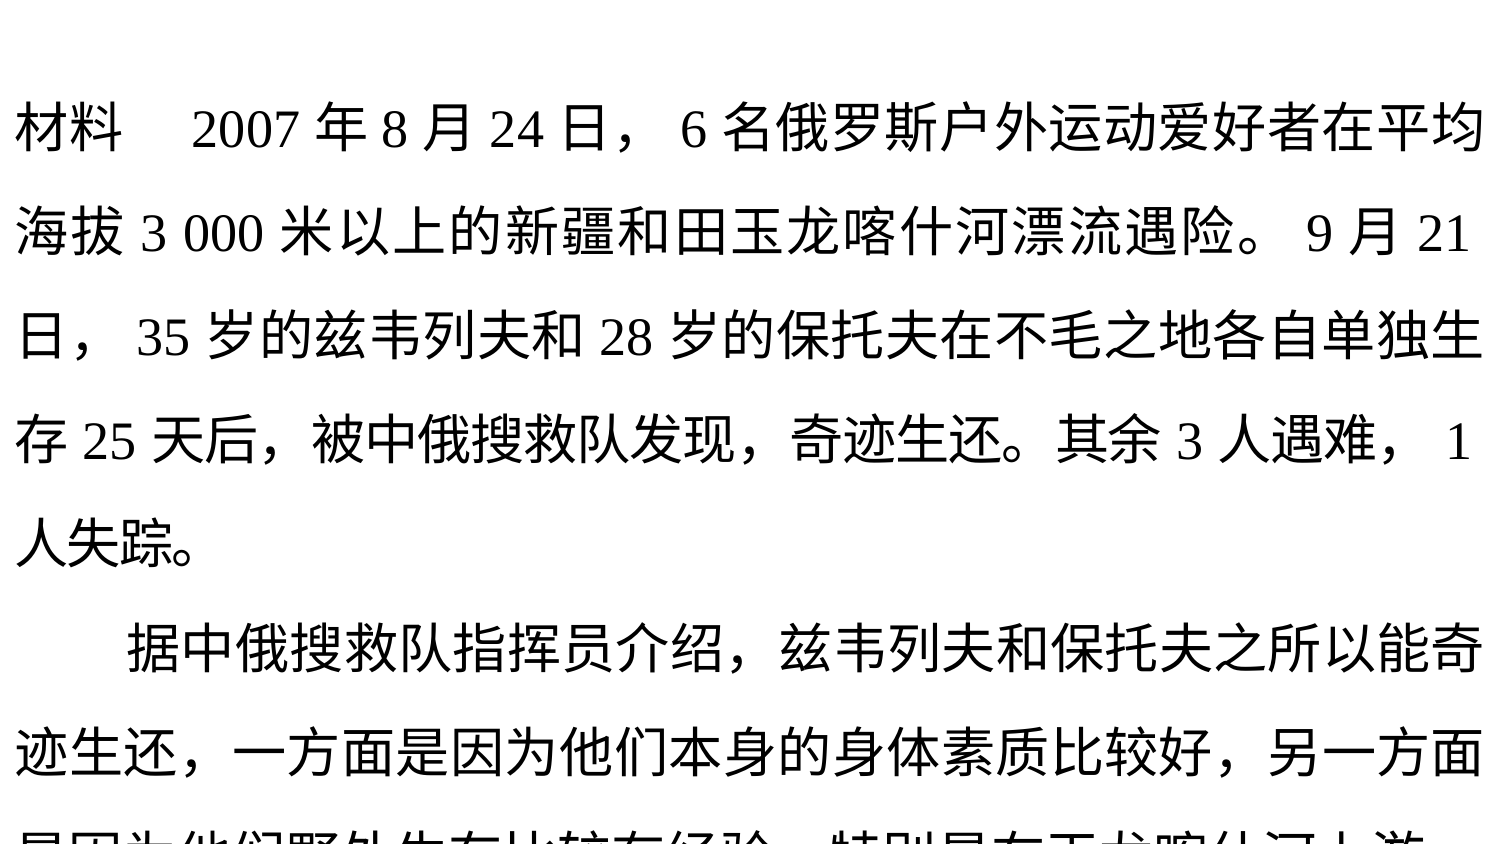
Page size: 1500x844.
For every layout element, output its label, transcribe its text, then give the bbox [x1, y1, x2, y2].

text_box 材料 2007年8月24日，6名俄罗斯户外运动爱好者在平均海拔3 000米以上的新疆和田玉龙喀什河漂流遇险。9月21日，35岁的兹韦列夫和28岁的保托夫在不毛之地各自单独生存25天后，被中俄搜救队发现，奇迹生还。其余3人遇难，1人失踪。 据中俄搜救队指挥员介绍，兹韦列夫和保托夫之所以能奇迹生还，一方面是因为他们本身的身体素质比较好，另一方面是因为他们野外生存比较有经验。特别是在玉龙喀什河上游 [0, 46, 1500, 844]
